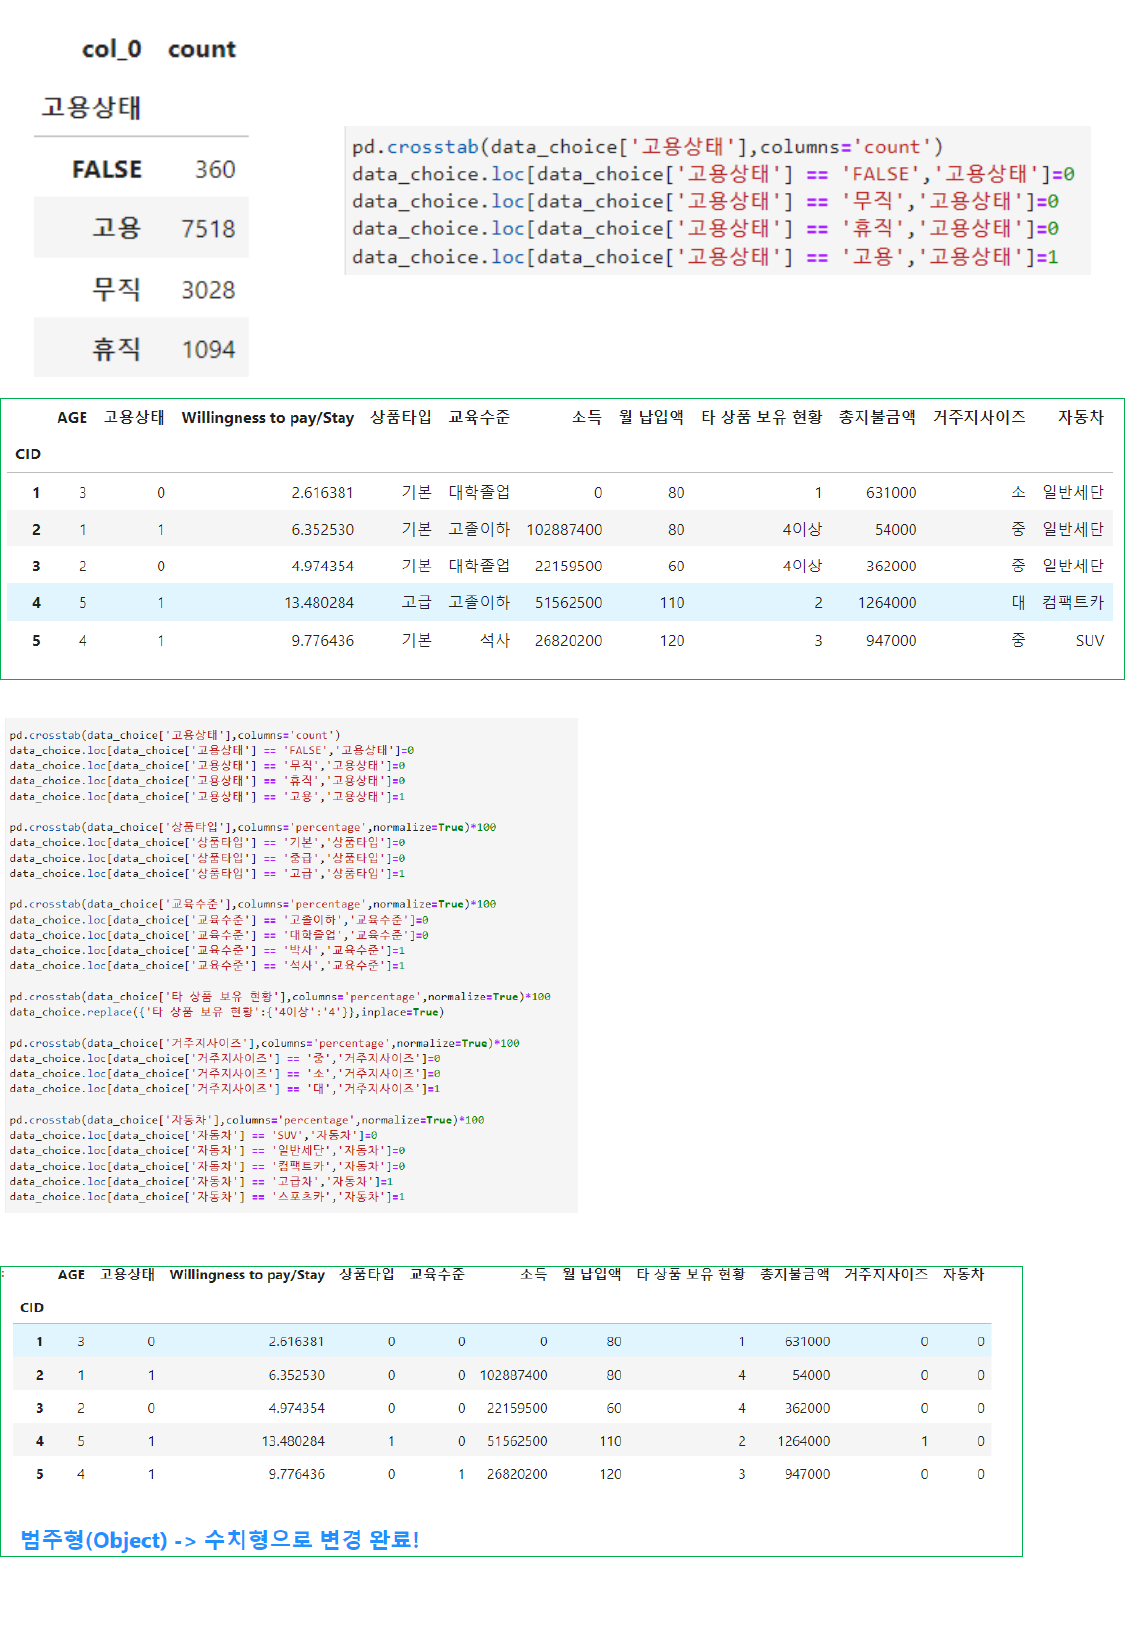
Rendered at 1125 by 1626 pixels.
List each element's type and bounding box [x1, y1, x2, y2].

picture [34, 23, 260, 377]
picture [0, 398, 1125, 680]
picture [0, 718, 578, 1213]
picture [0, 1266, 1023, 1557]
picture [324, 126, 1091, 275]
